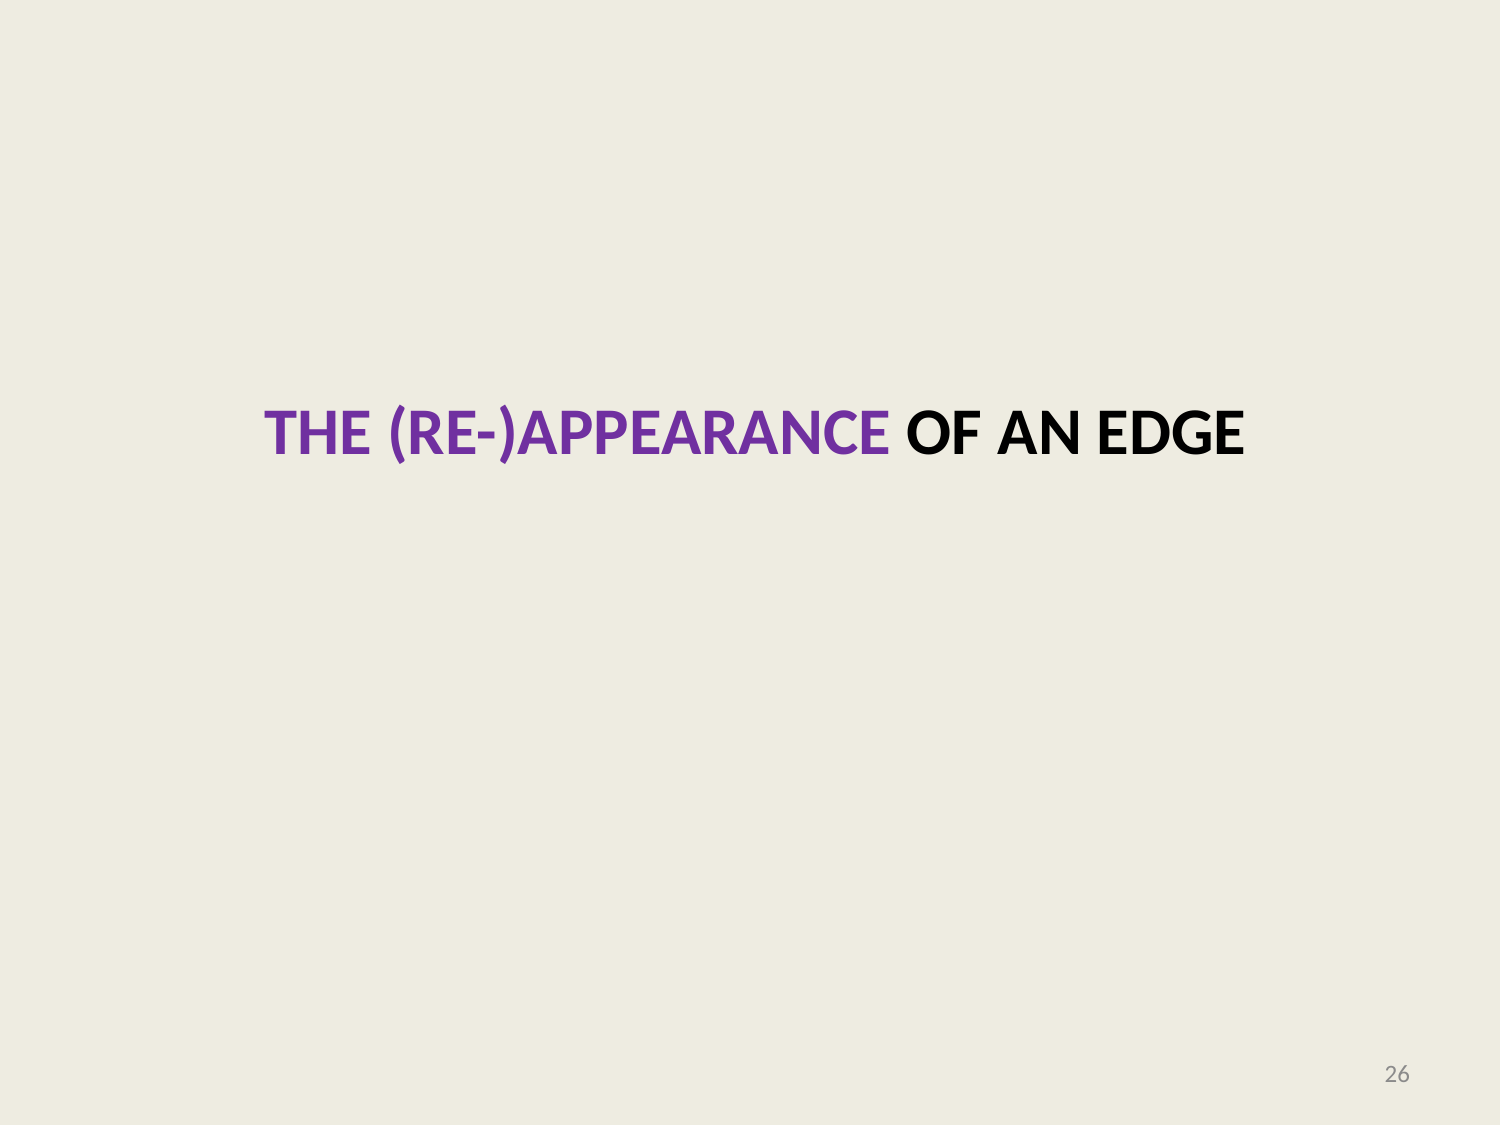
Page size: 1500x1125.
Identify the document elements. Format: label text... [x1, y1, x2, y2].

title the (RE-)appearance of an edge [118, 299, 1394, 524]
slide_number 26 [1074, 1042, 1425, 1103]
